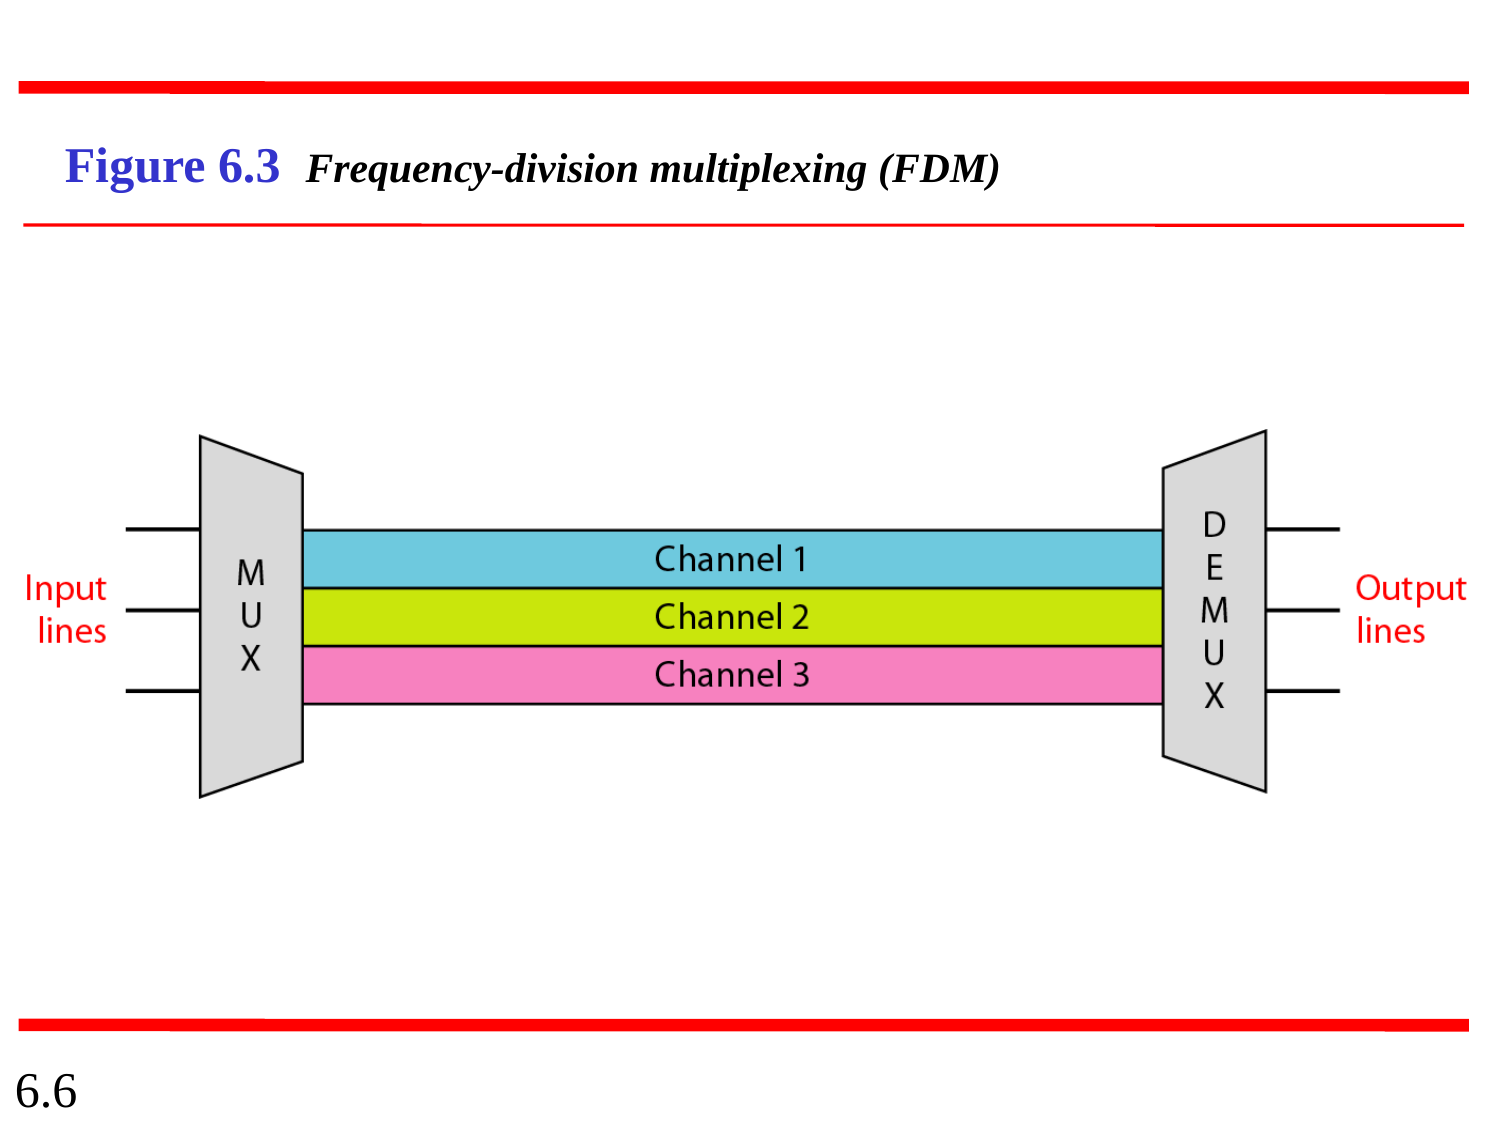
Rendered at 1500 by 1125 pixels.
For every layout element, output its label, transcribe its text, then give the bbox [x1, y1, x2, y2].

picture [24, 429, 1468, 800]
slide_number 6.6 [0, 1050, 313, 1125]
text_box Figure 6.3 Frequency-division multiplexing (FDM) [50, 124, 1017, 201]
